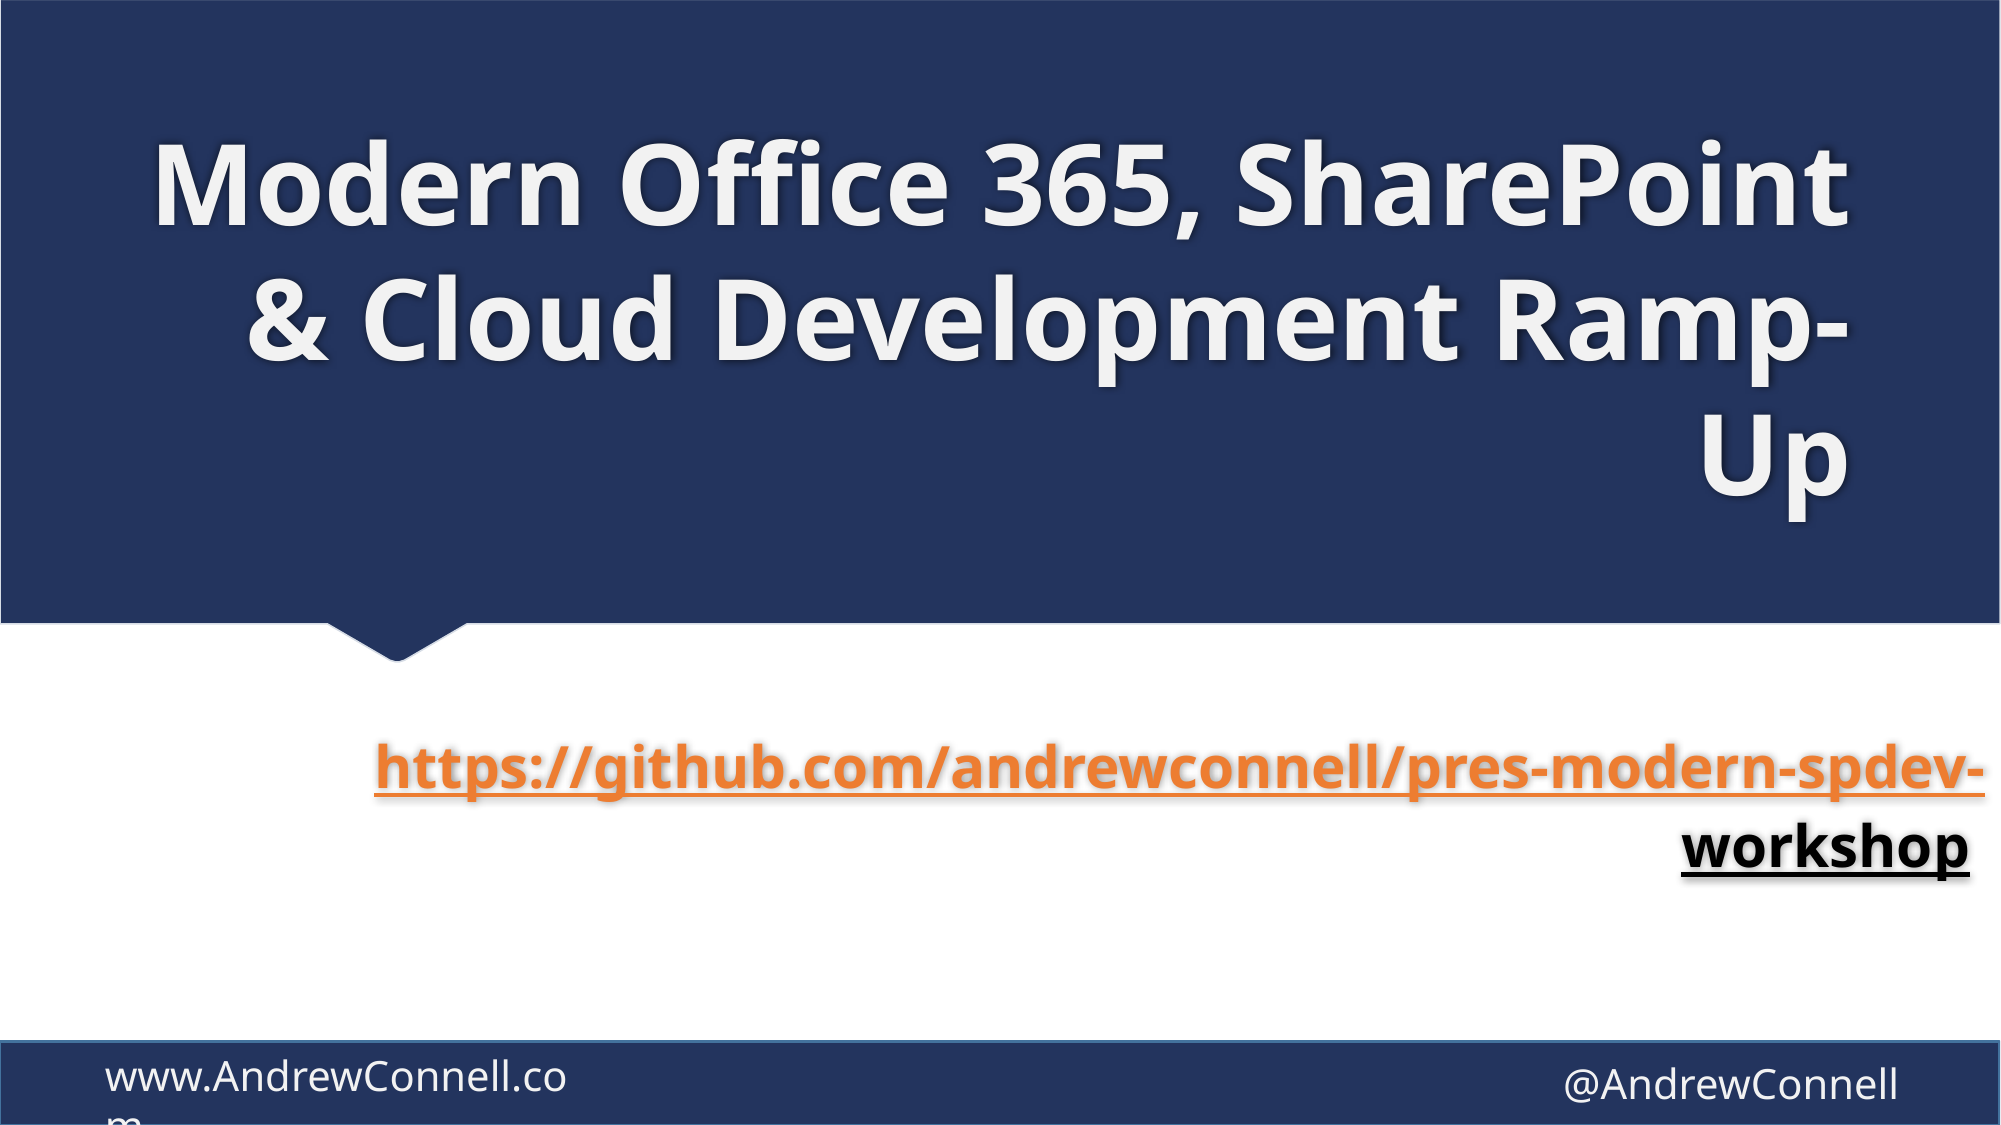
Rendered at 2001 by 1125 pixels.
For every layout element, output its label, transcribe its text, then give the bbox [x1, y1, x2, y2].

subtitle https://github.com/andrewconnell/pres-modern-spdev-workshop [132, 722, 2000, 969]
title Modern Office 365, SharePoint & Cloud Development Ramp-Up [132, 105, 1868, 593]
